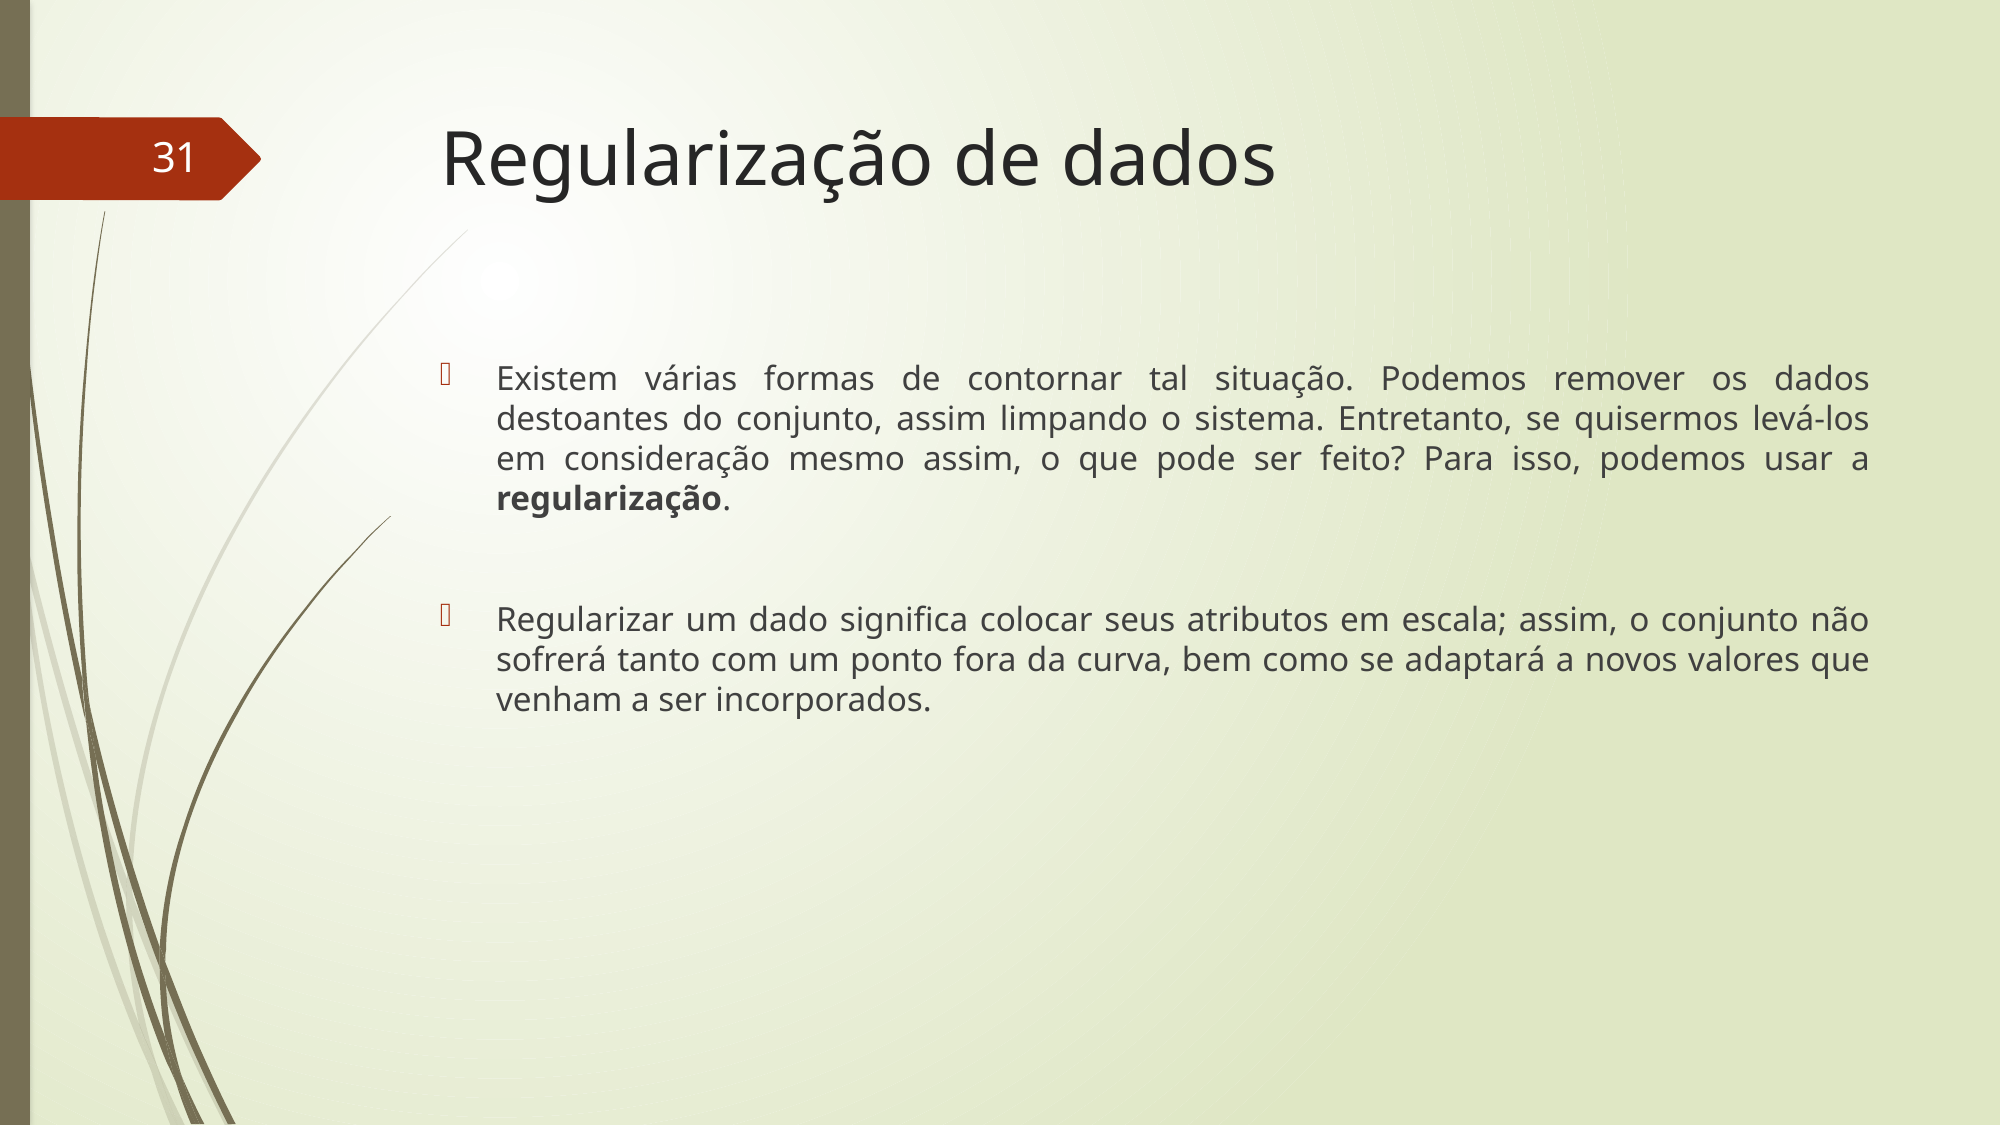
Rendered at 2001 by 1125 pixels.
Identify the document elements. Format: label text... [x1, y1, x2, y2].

title Regularização de dados [425, 102, 1888, 313]
list Existem várias formas de contornar tal situação. Podemos remover os dados destoantes do conjunto, assim limpando o sistema. Entretanto, se quisermos levá-los em consideração mesmo assim, o que pode ser feito? Para isso, podemos usar a regularização. Regularizar um dado significa colocar seus atributos em escala; assim, o conjunto não sofrerá tanto com um ponto fora da curva, bem como se adaptará a novos valores que venham a ser incorporados. [424, 350, 1888, 1079]
slide_number 31 [87, 129, 216, 190]
